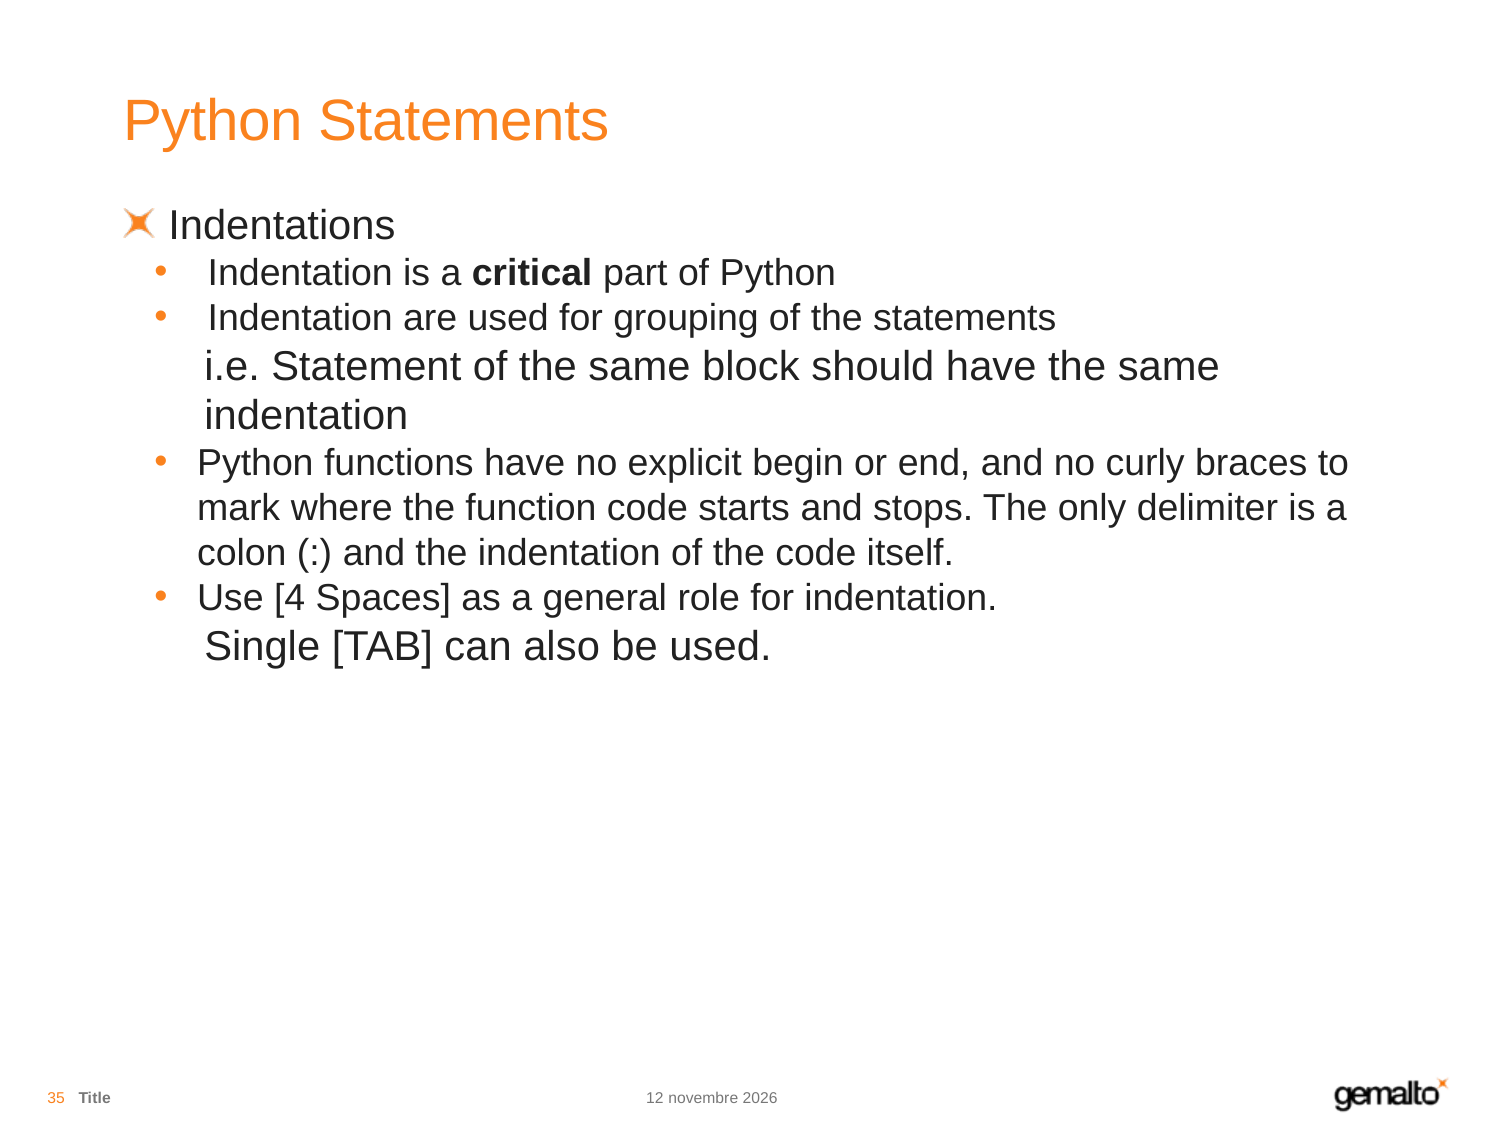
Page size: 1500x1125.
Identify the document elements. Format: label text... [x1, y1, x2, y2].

title Python Statements [123, 72, 1367, 152]
list Indentations Indentation is a critical part of Python Indentation are used for grouping of the statements i.e. Statement of the same block should have the same indentation Python functions have no explicit begin or end, and no curly braces to mark where the function code starts and stops. The only delimiter is a colon (:) and the indentation of the code itself. Use [4 Spaces] as a general role for indentation. Single [TAB] can also be used. [123, 198, 1377, 963]
slide_number 35 [47, 1082, 89, 1113]
footer Title [89, 1082, 640, 1113]
picture [123, 208, 155, 238]
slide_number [640, 1082, 991, 1113]
picture [1329, 1074, 1453, 1121]
